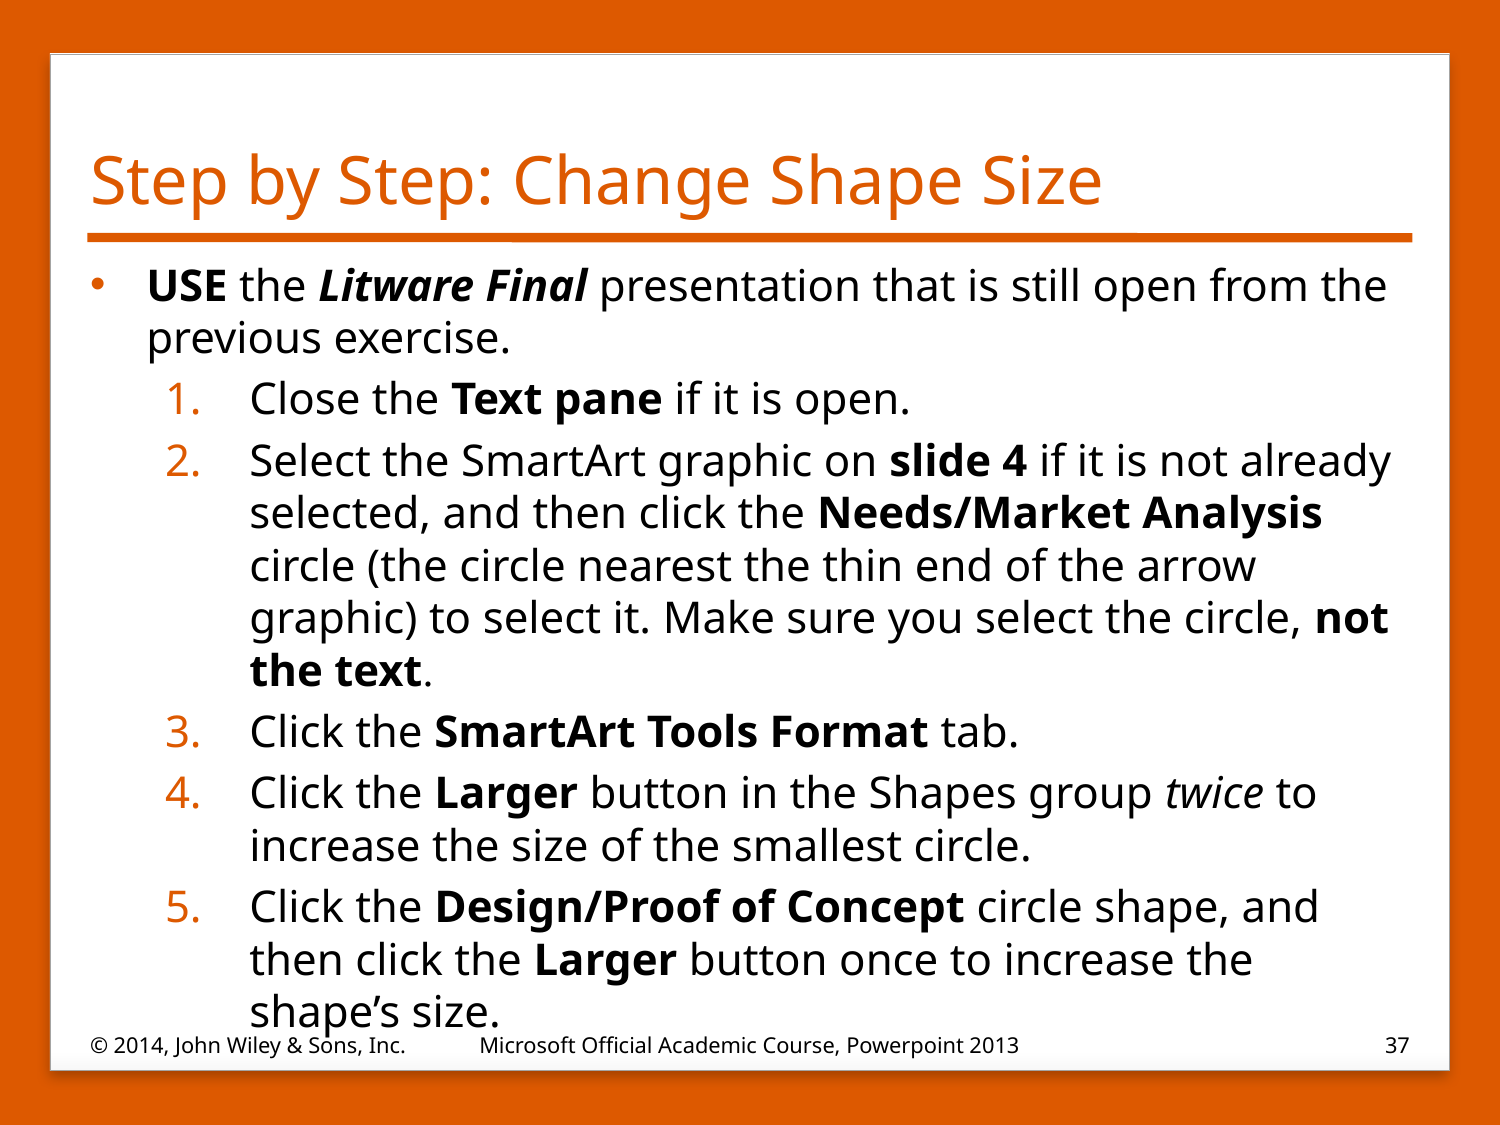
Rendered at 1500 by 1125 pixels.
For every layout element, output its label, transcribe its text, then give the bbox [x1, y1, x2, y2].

title Step by Step: Change Shape Size [74, 74, 1426, 226]
footer Microsoft Official Academic Course, Powerpoint 2013 [449, 1024, 1051, 1103]
slide_number © 2014, John Wiley & Sons, Inc. [74, 1024, 426, 1103]
list USE the Litware Final presentation that is still open from the previous exercise. Close the Text pane if it is open. Select the SmartArt graphic on slide 4 if it is not already selected, and then click the Needs/Market Analysis circle (the circle nearest the thin end of the arrow graphic) to select it. Make sure you select the circle, not the text. Click the SmartArt Tools Format tab. Click the Larger button in the Shapes group twice to increase the size of the smallest circle. Click the Design/Proof of Concept circle shape, and then click the Larger button once to increase the shape’s size. [75, 249, 1425, 1063]
slide_number 37 [1074, 1024, 1426, 1103]
